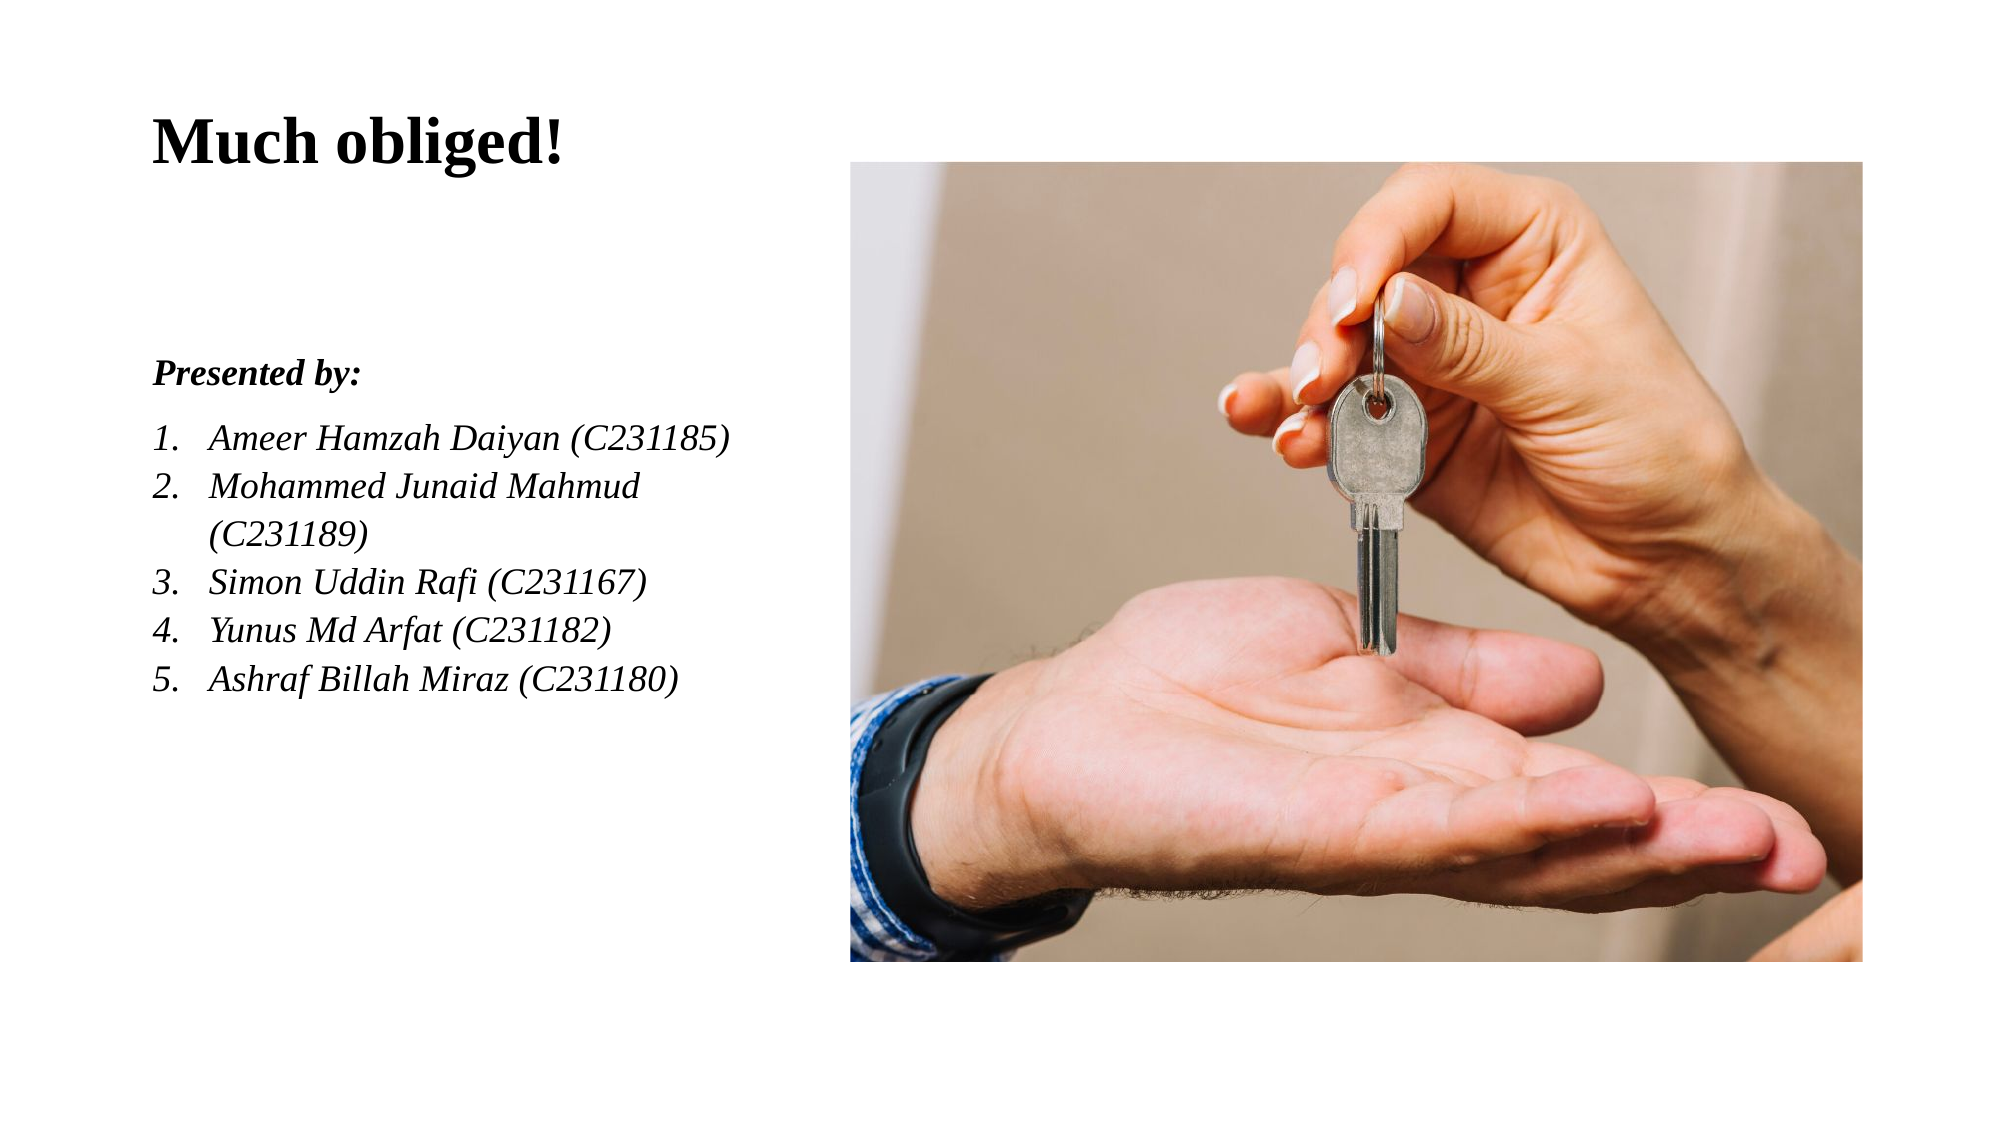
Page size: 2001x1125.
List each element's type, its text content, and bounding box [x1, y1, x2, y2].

list Presented by: Ameer Hamzah Daiyan (C231185) Mohammed Junaid Mahmud (C231189) Simon Uddin Rafi (C231167) Yunus Md Arfat (C231182) Ashraf Billah Miraz (C231180) [137, 337, 783, 963]
title Much obliged! [137, 75, 783, 337]
picture [850, 161, 1863, 962]
